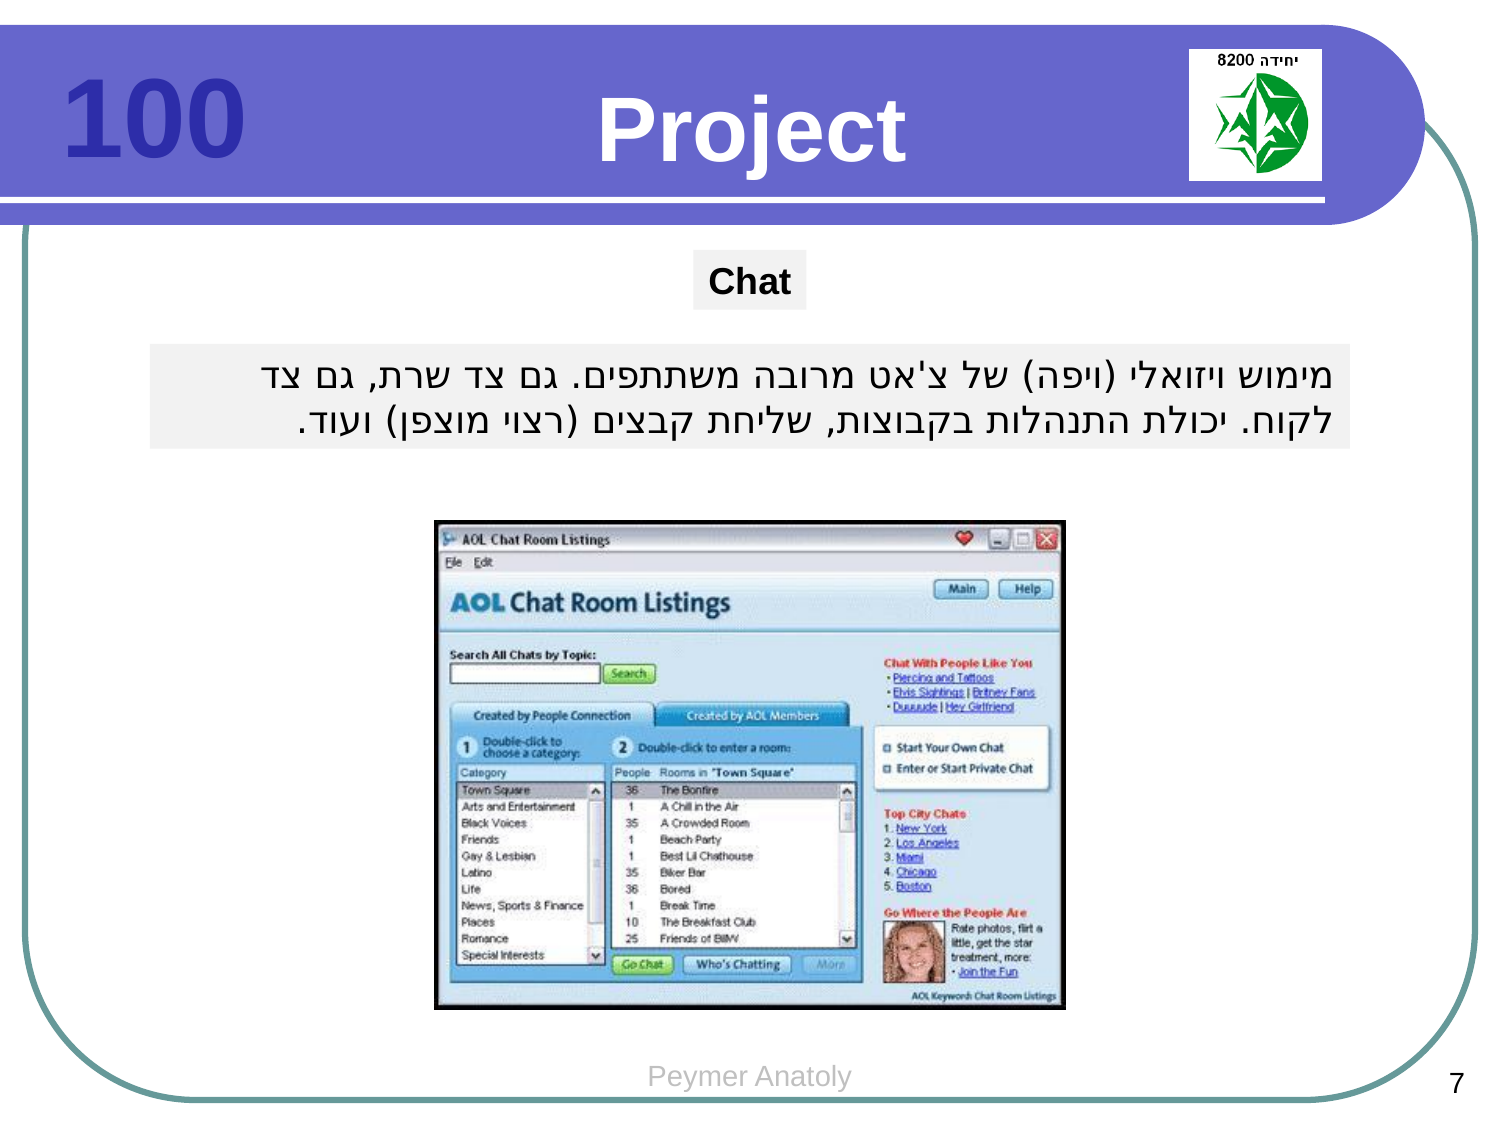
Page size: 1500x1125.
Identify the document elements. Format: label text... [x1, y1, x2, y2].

text_box [0, 200, 1311, 225]
text_box [375, 37, 1325, 98]
text_box Chat [693, 249, 807, 310]
picture [1189, 49, 1322, 182]
text_box [1014, 98, 1257, 200]
slide_number 7 [1379, 1056, 1481, 1108]
text_box Project [488, 43, 1014, 206]
picture [434, 520, 1066, 1010]
text_box [24, 125, 1475, 1101]
text_box 100 [24, 37, 285, 188]
text_box [1249, 24, 1426, 225]
text_box [0, 24, 1321, 199]
text_box מימוש ויזואלי (ויפה) של צ'אט מרובה משתתפים. גם צד שרת, גם צד לקוח. יכולת התנהלות בקבוצות, שליחת קבצים (רצוי מוצפן) ועוד. [149, 343, 1350, 449]
